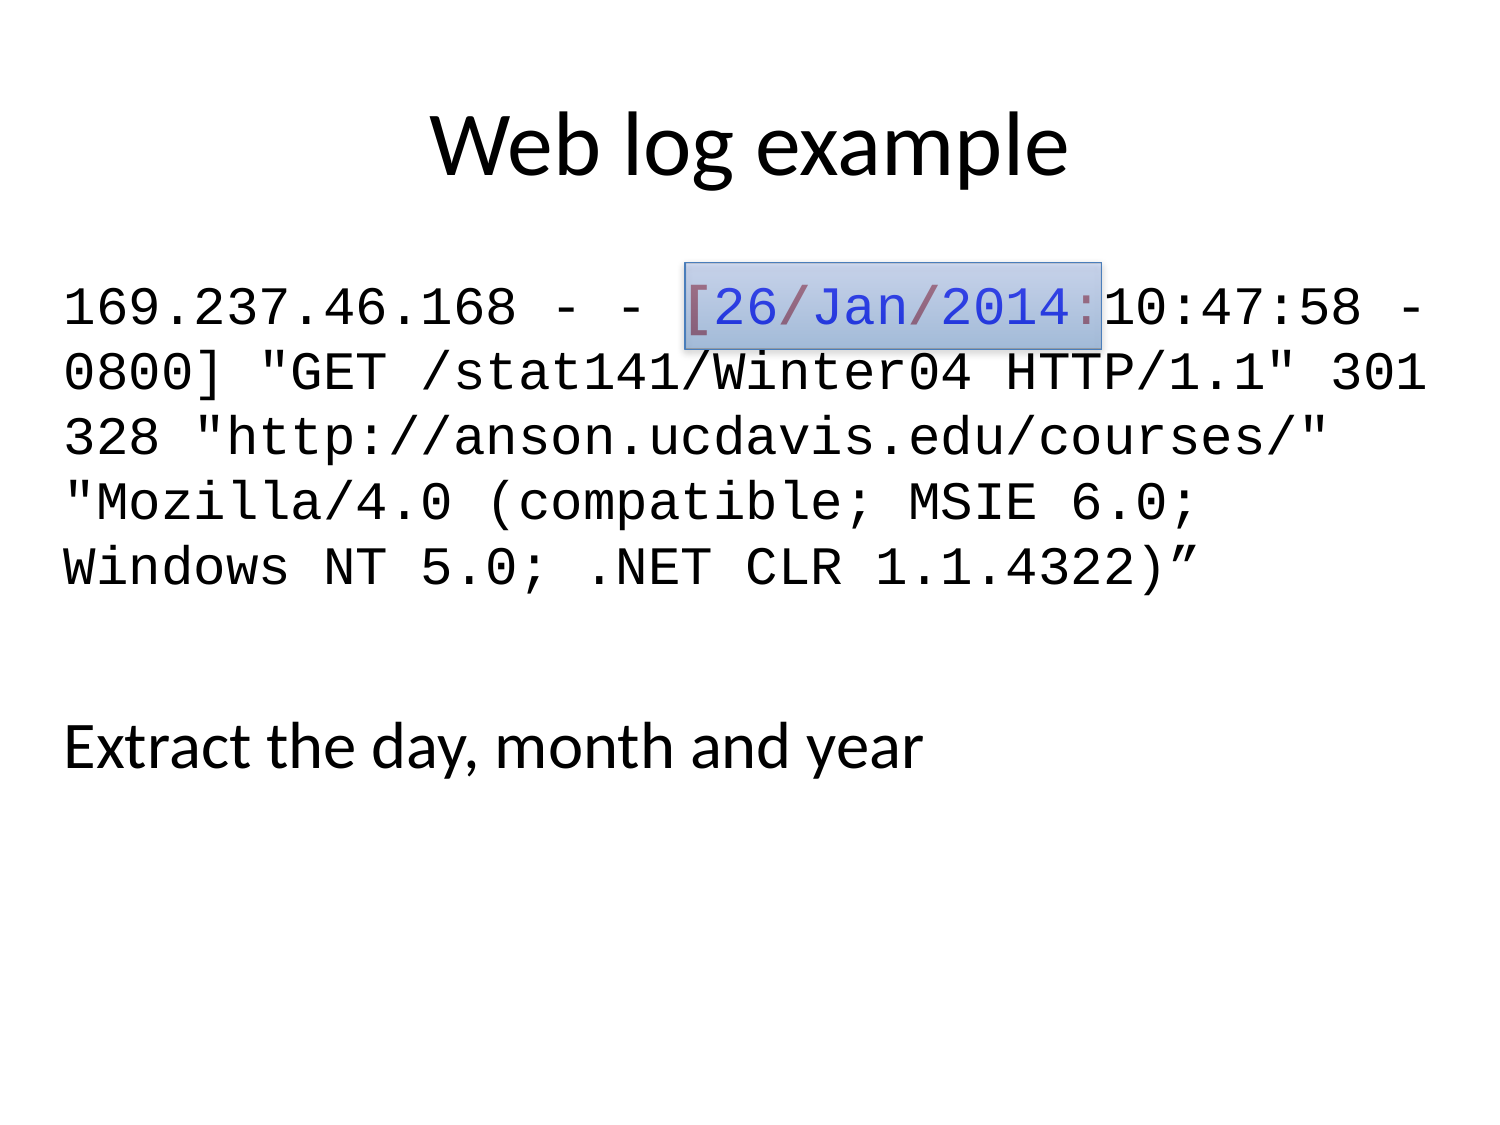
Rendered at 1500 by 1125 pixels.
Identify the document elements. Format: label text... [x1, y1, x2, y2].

text_box [684, 262, 1102, 350]
list 169.237.46.168 - - [26/Jan/2014:10:47:58 -0800] "GET /stat141/Winter04 HTTP/1.1" 301 328 "http://anson.ucdavis.edu/courses/" "Mozilla/4.0 (compatible; MSIE 6.0; Windows NT 5.0; .NET CLR 1.1.4322)” Extract the day, month and year [48, 262, 1453, 1005]
title Web log example [75, 45, 1425, 233]
